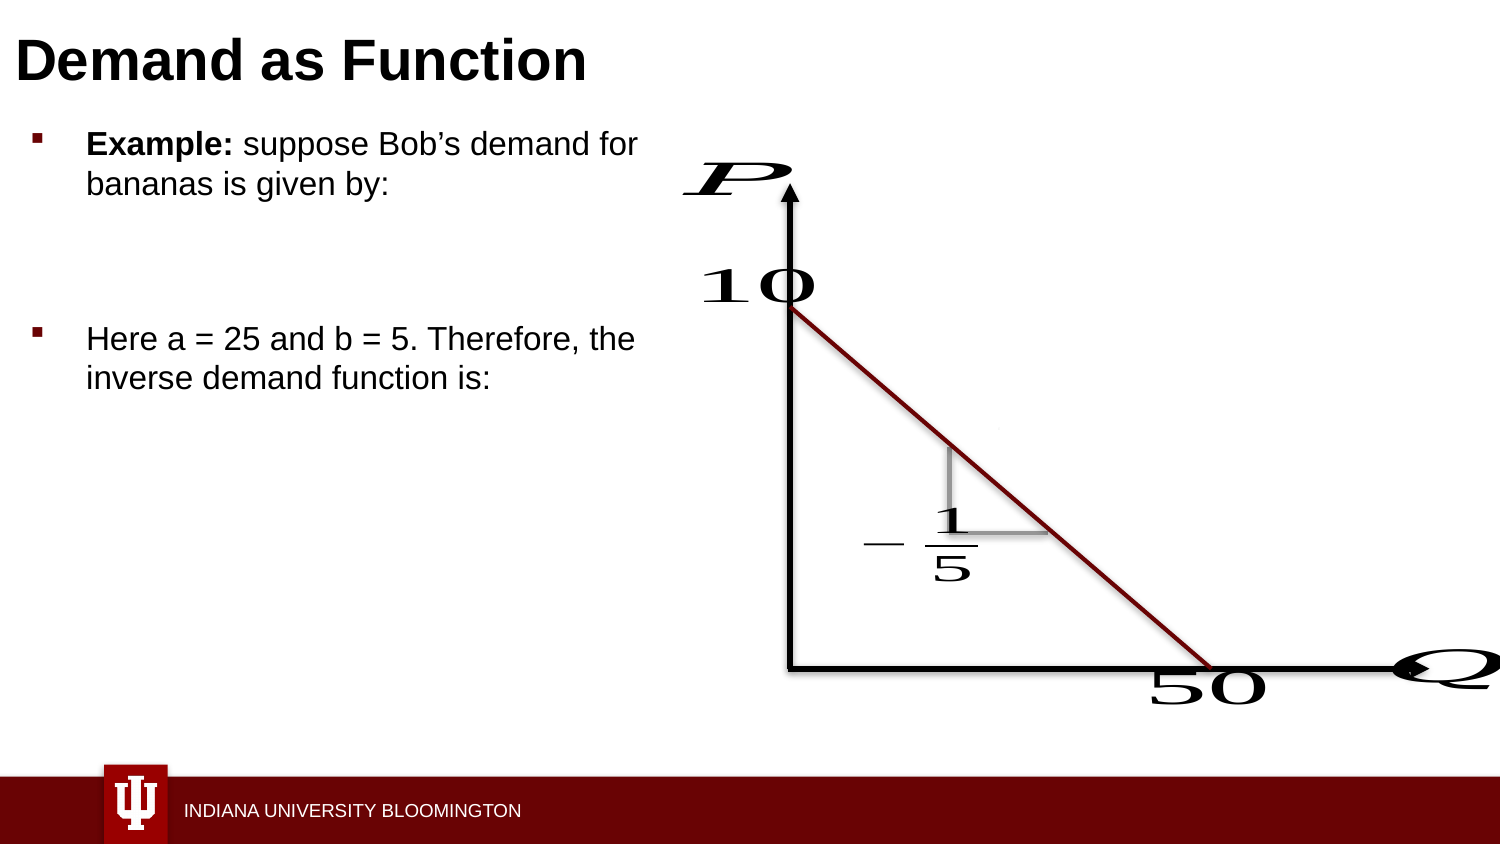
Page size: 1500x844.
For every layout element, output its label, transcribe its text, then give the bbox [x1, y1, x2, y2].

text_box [674, 156, 1500, 717]
title Demand as Function [0, 0, 1500, 115]
